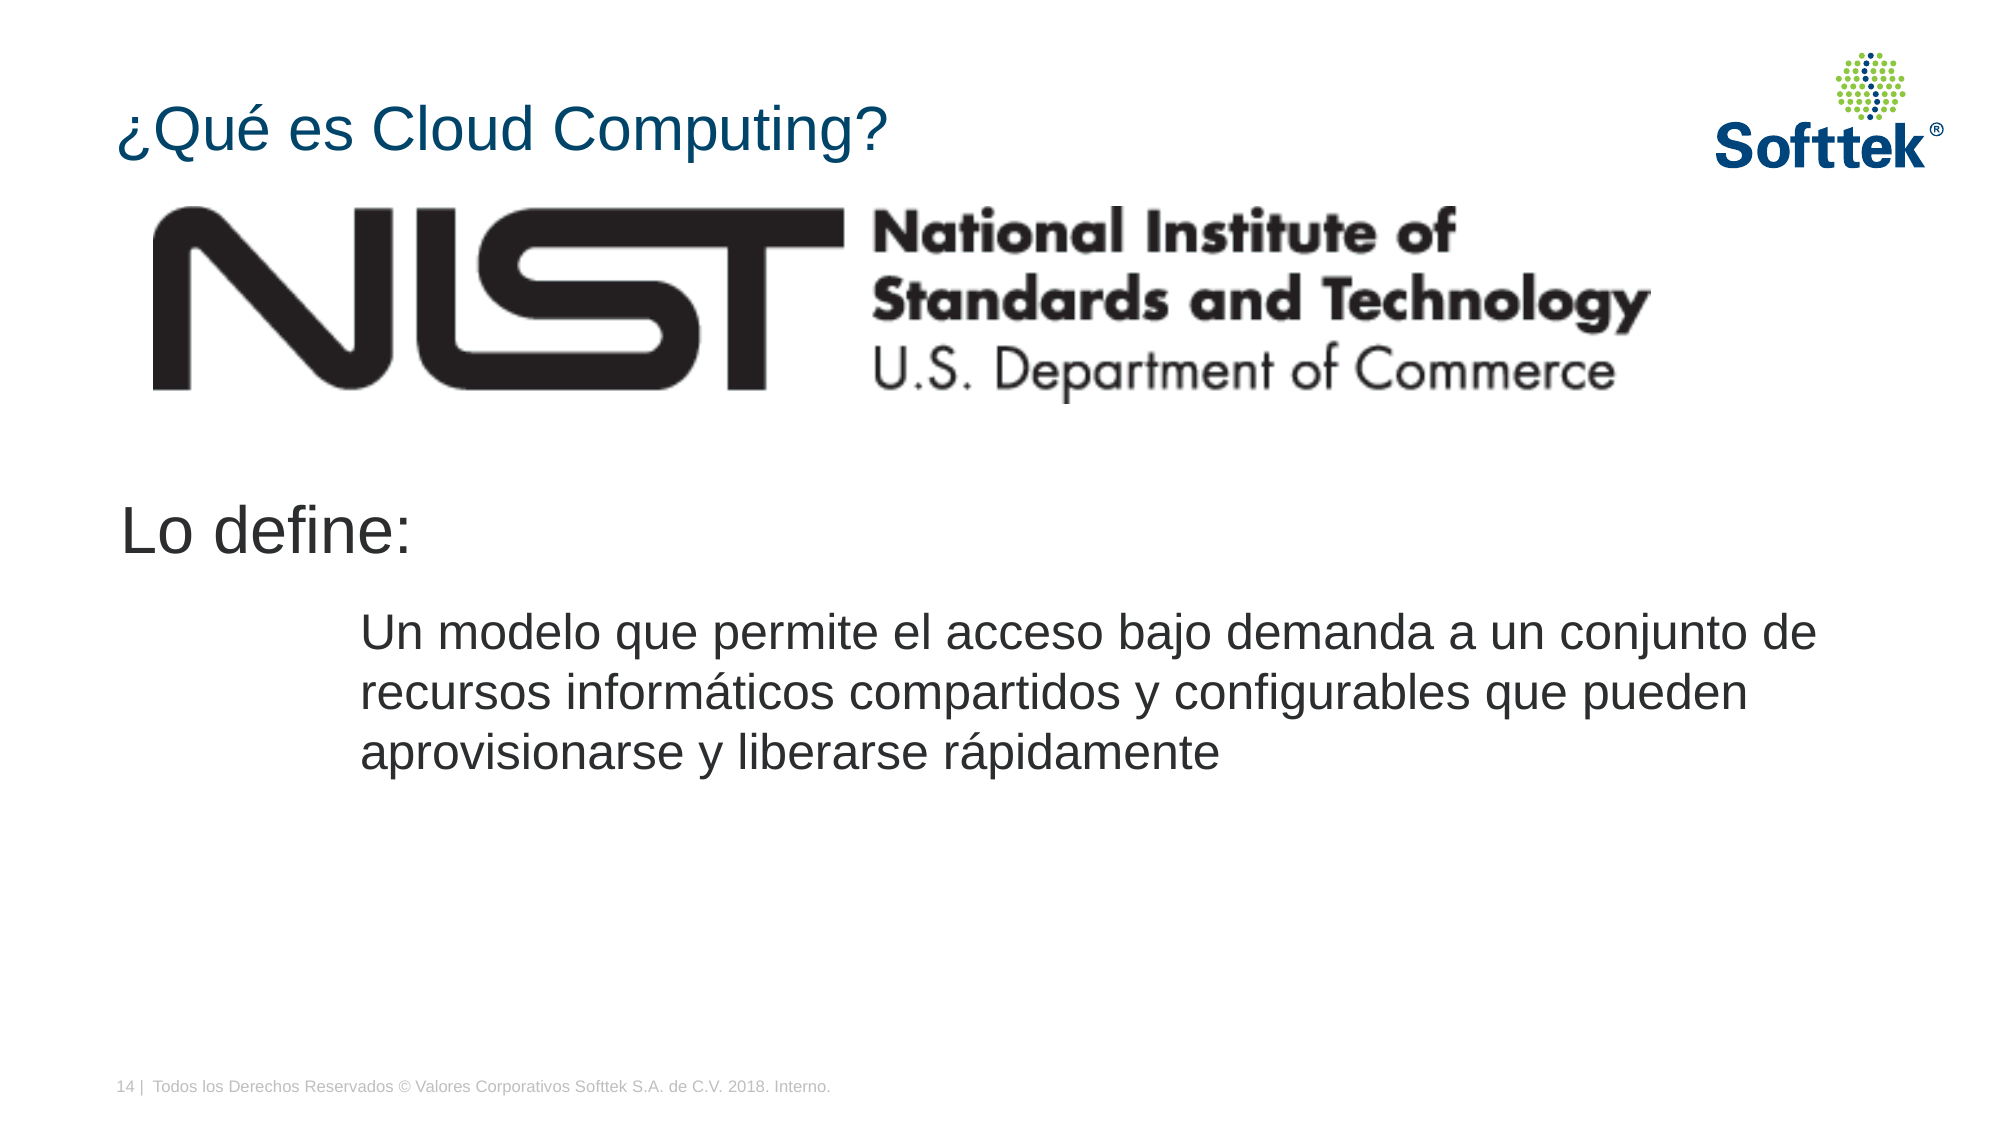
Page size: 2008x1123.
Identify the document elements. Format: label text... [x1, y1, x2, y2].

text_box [104, 479, 1988, 789]
title ¿Qué es Cloud Computing? [100, 31, 1681, 171]
picture [153, 206, 1652, 404]
